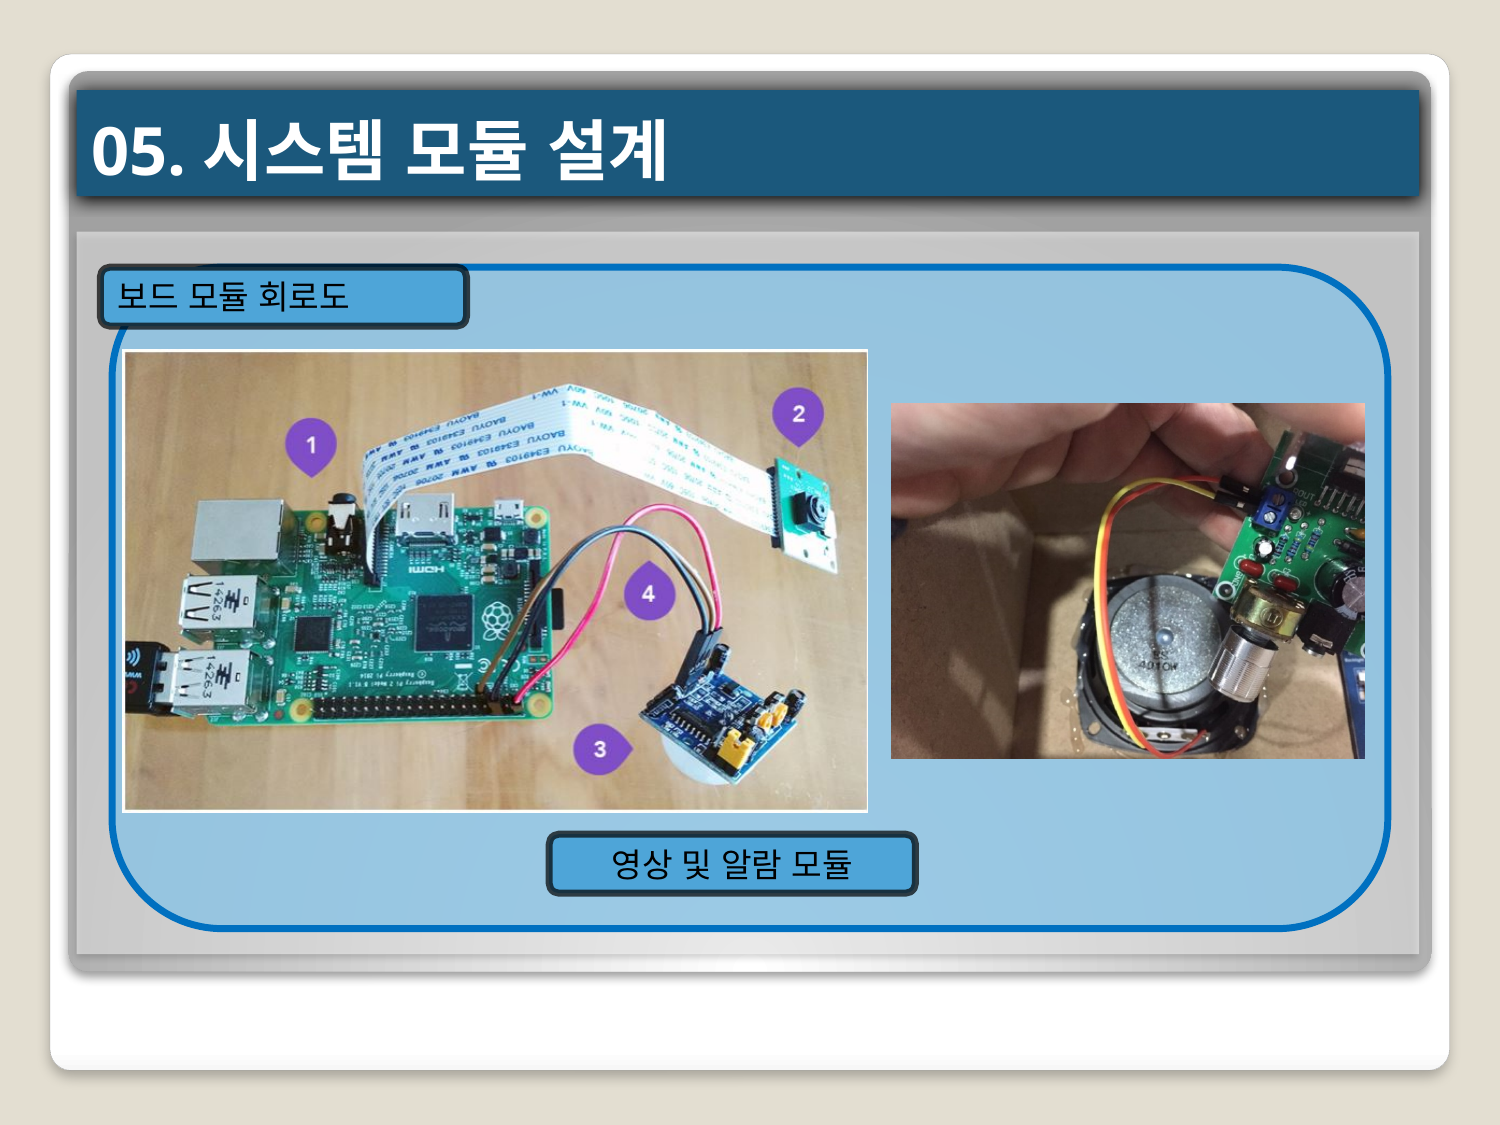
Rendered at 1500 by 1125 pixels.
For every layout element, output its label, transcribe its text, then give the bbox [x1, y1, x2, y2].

title 05.시스템 모듈 설계 [74, 87, 1422, 199]
text_box [108, 263, 1392, 933]
list [73, 228, 1423, 958]
picture [122, 349, 868, 813]
picture [891, 403, 1365, 759]
text_box 영상 및 알람 모듈 [545, 830, 919, 897]
text_box 보드 모듈 회로도 [96, 263, 471, 330]
